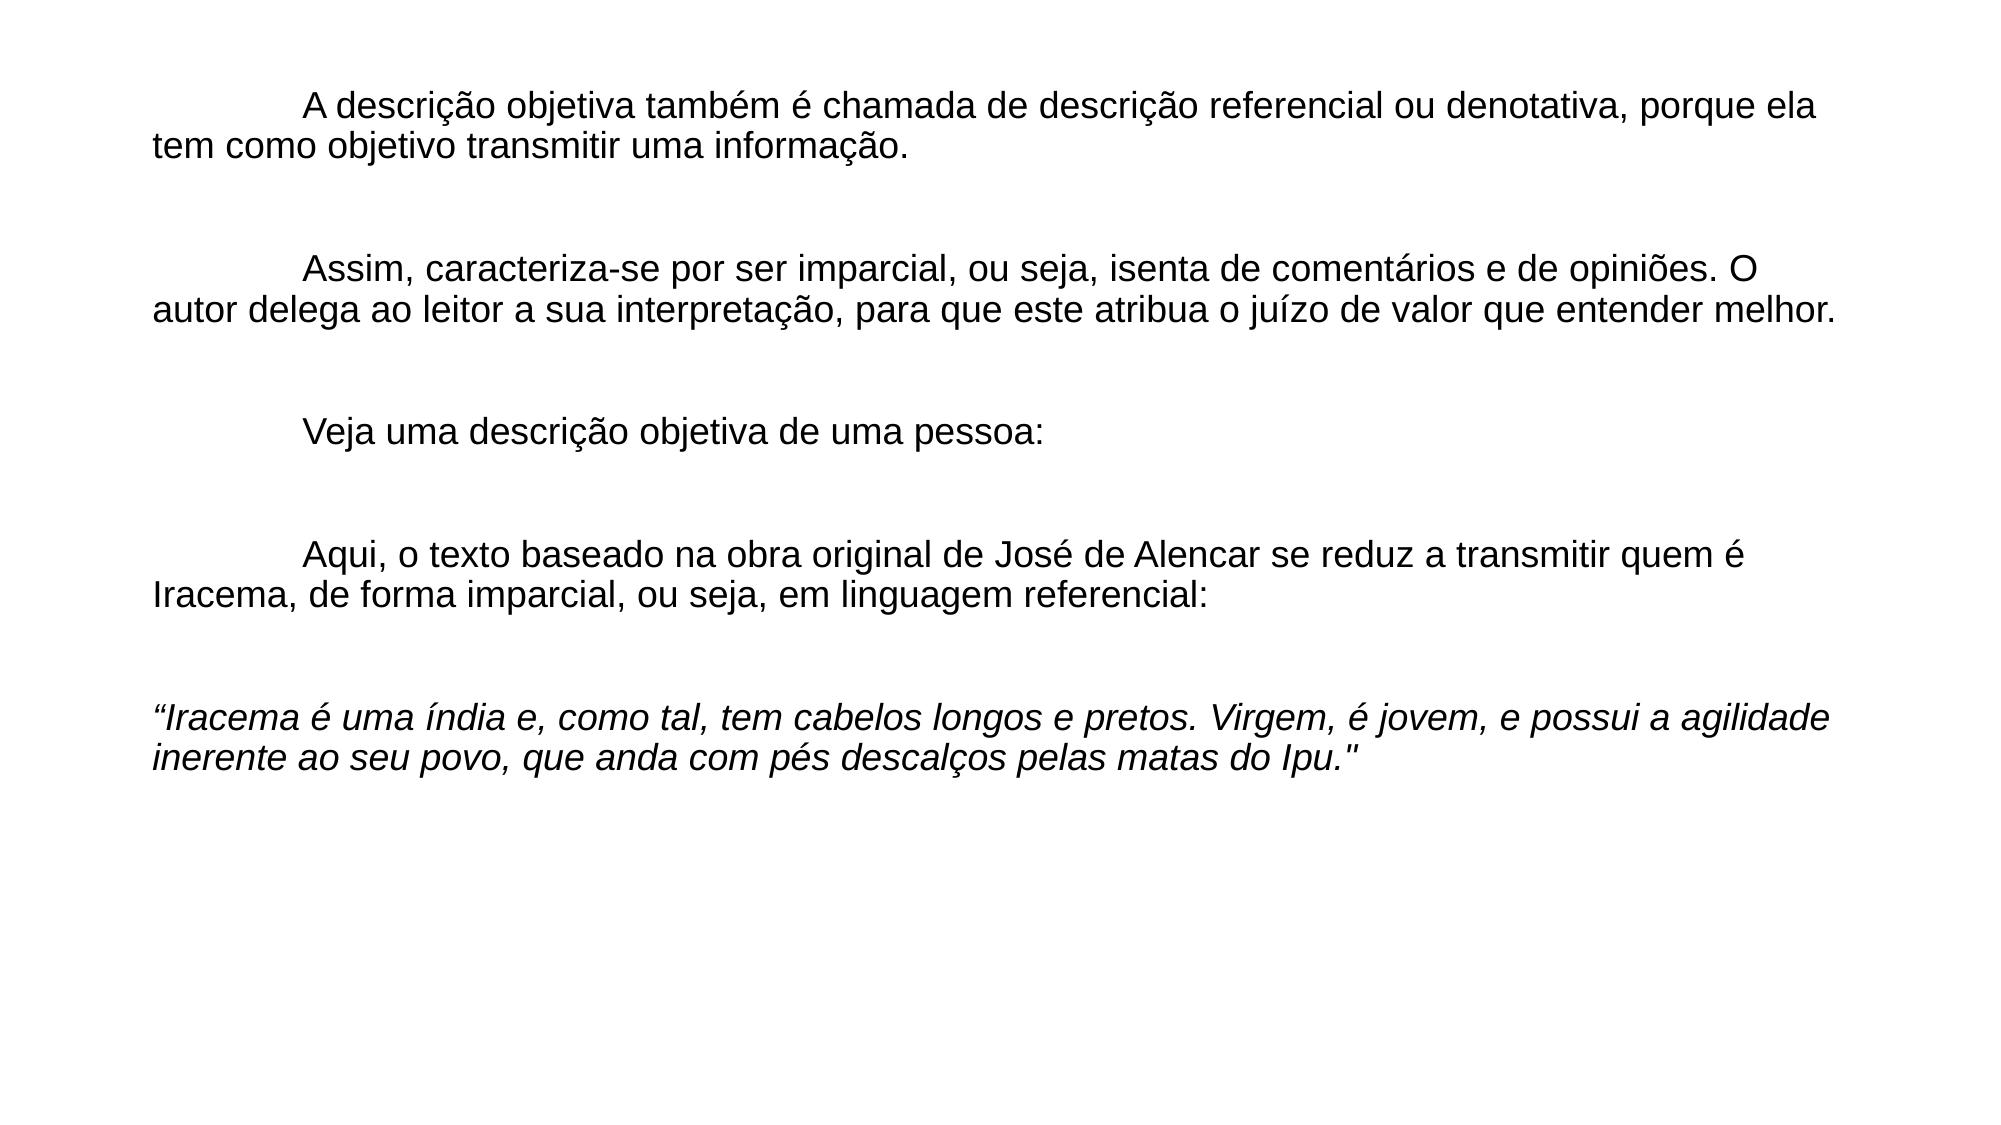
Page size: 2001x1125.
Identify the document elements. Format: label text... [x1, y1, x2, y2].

list A descrição objetiva também é chamada de descrição referencial ou denotativa, porque ela tem como objetivo transmitir uma informação. Assim, caracteriza-se por ser imparcial, ou seja, isenta de comentários e de opiniões. O autor delega ao leitor a sua interpretação, para que este atribua o juízo de valor que entender melhor. Veja uma descrição objetiva de uma pessoa: Aqui, o texto baseado na obra original de José de Alencar se reduz a transmitir quem é Iracema, de forma imparcial, ou seja, em linguagem referencial: “Iracema é uma índia e, como tal, tem cabelos longos e pretos. Virgem, é jovem, e possui a agilidade inerente ao seu povo, que anda com pés descalços pelas matas do Ipu." [137, 78, 1863, 1014]
